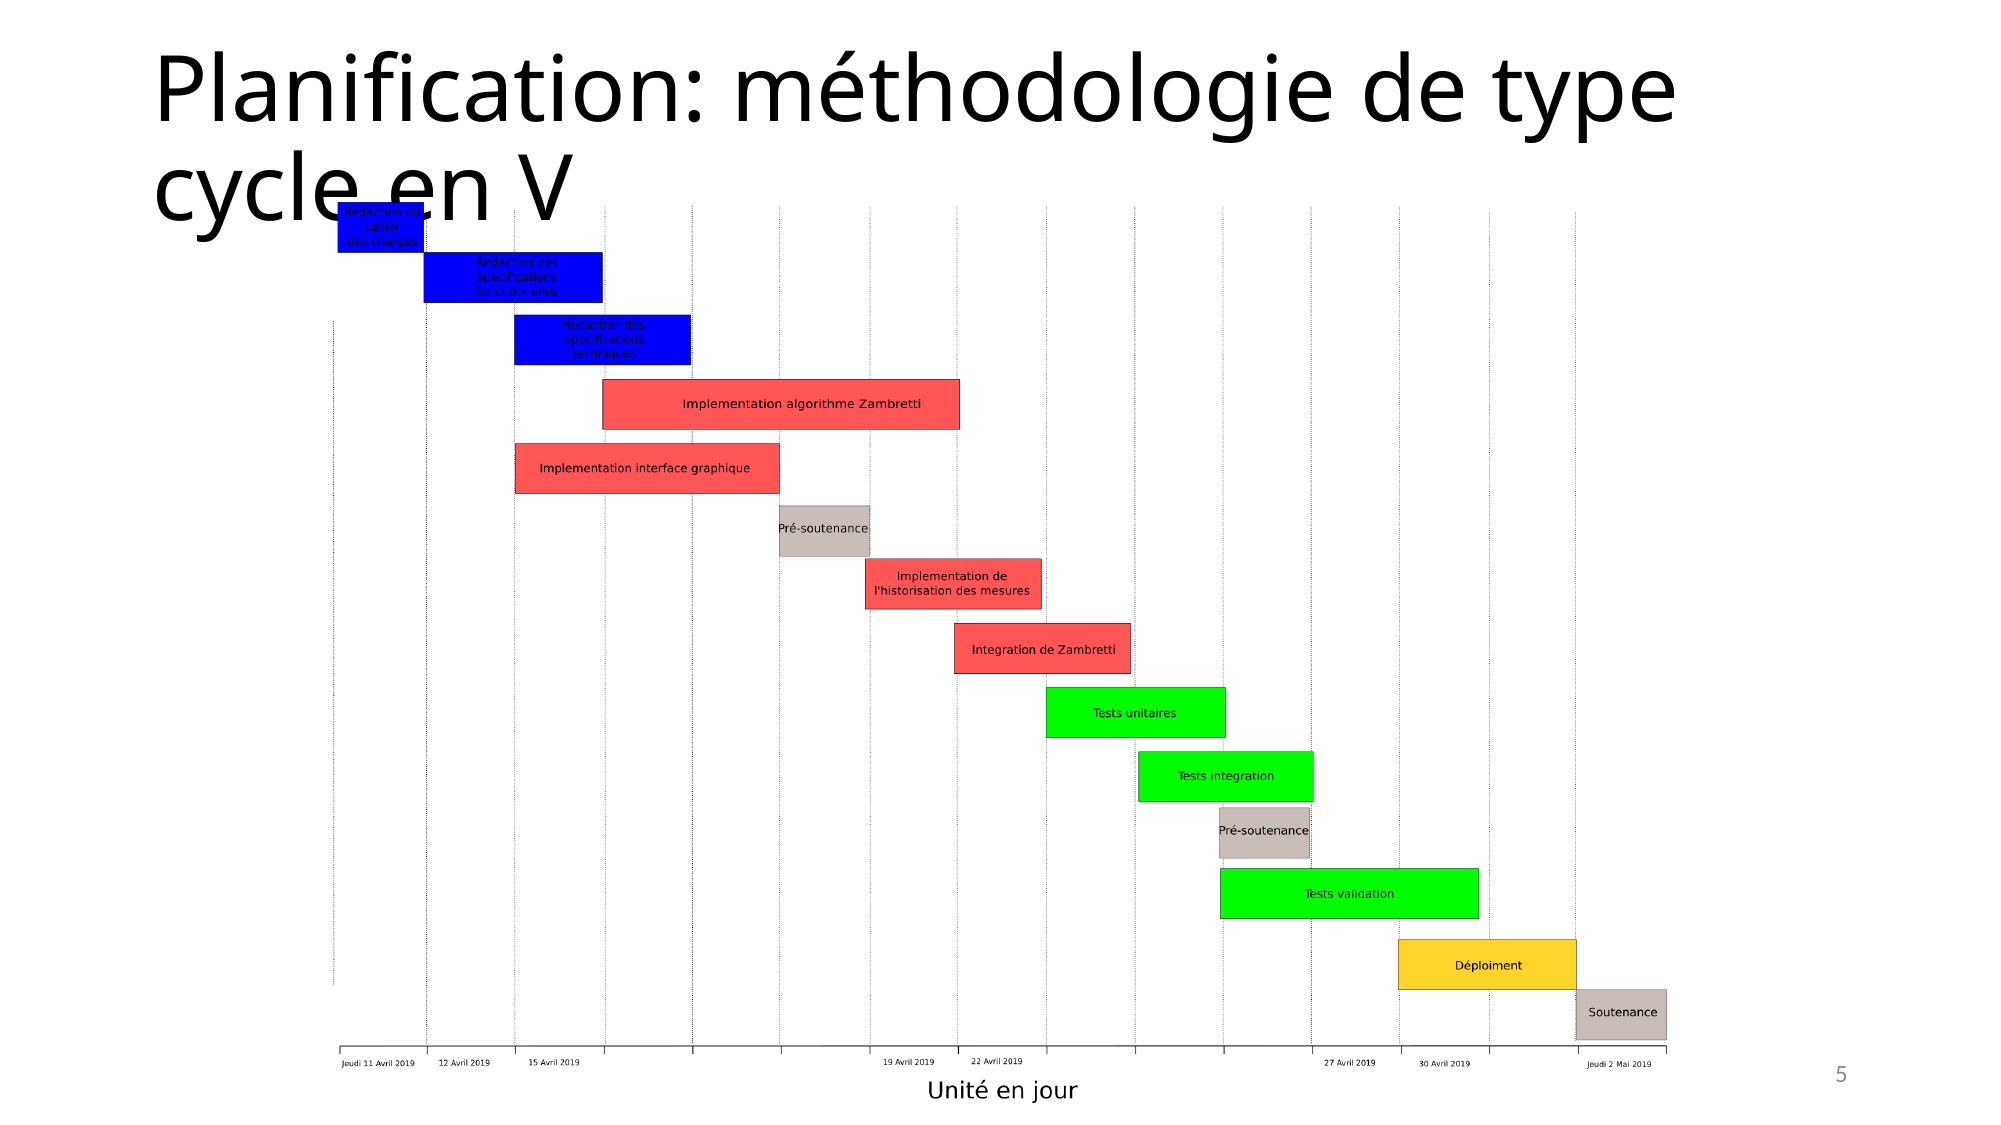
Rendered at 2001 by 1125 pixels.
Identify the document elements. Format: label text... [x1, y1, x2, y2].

picture [332, 202, 1667, 1103]
text_box Planification: méthodologie de type cycle en V [137, 32, 1904, 251]
text_box <numéro> [1674, 1042, 1863, 1103]
